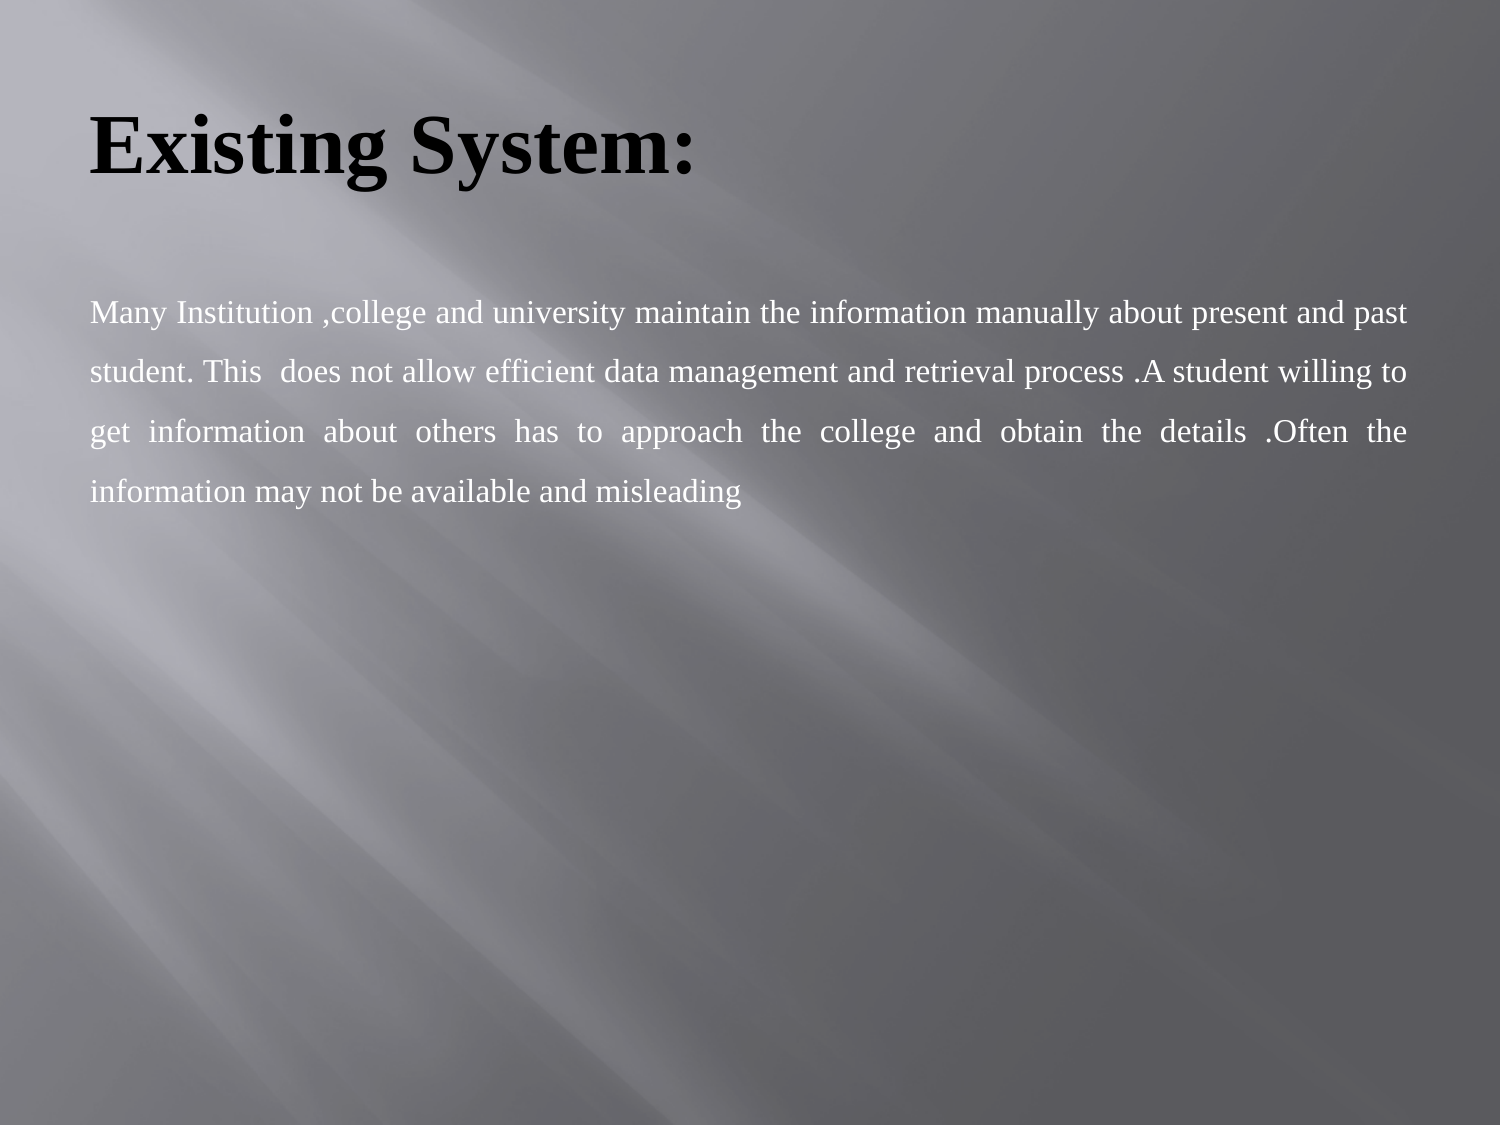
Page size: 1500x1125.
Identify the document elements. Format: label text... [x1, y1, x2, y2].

list Many Institution ,college and university maintain the information manually about present and past student. This does not allow efficient data management and retrieval process .A student willing to get information about others has to approach the college and obtain the details .Often the information may not be available and misleading [75, 262, 1425, 1035]
title Existing System: [75, 45, 1425, 233]
